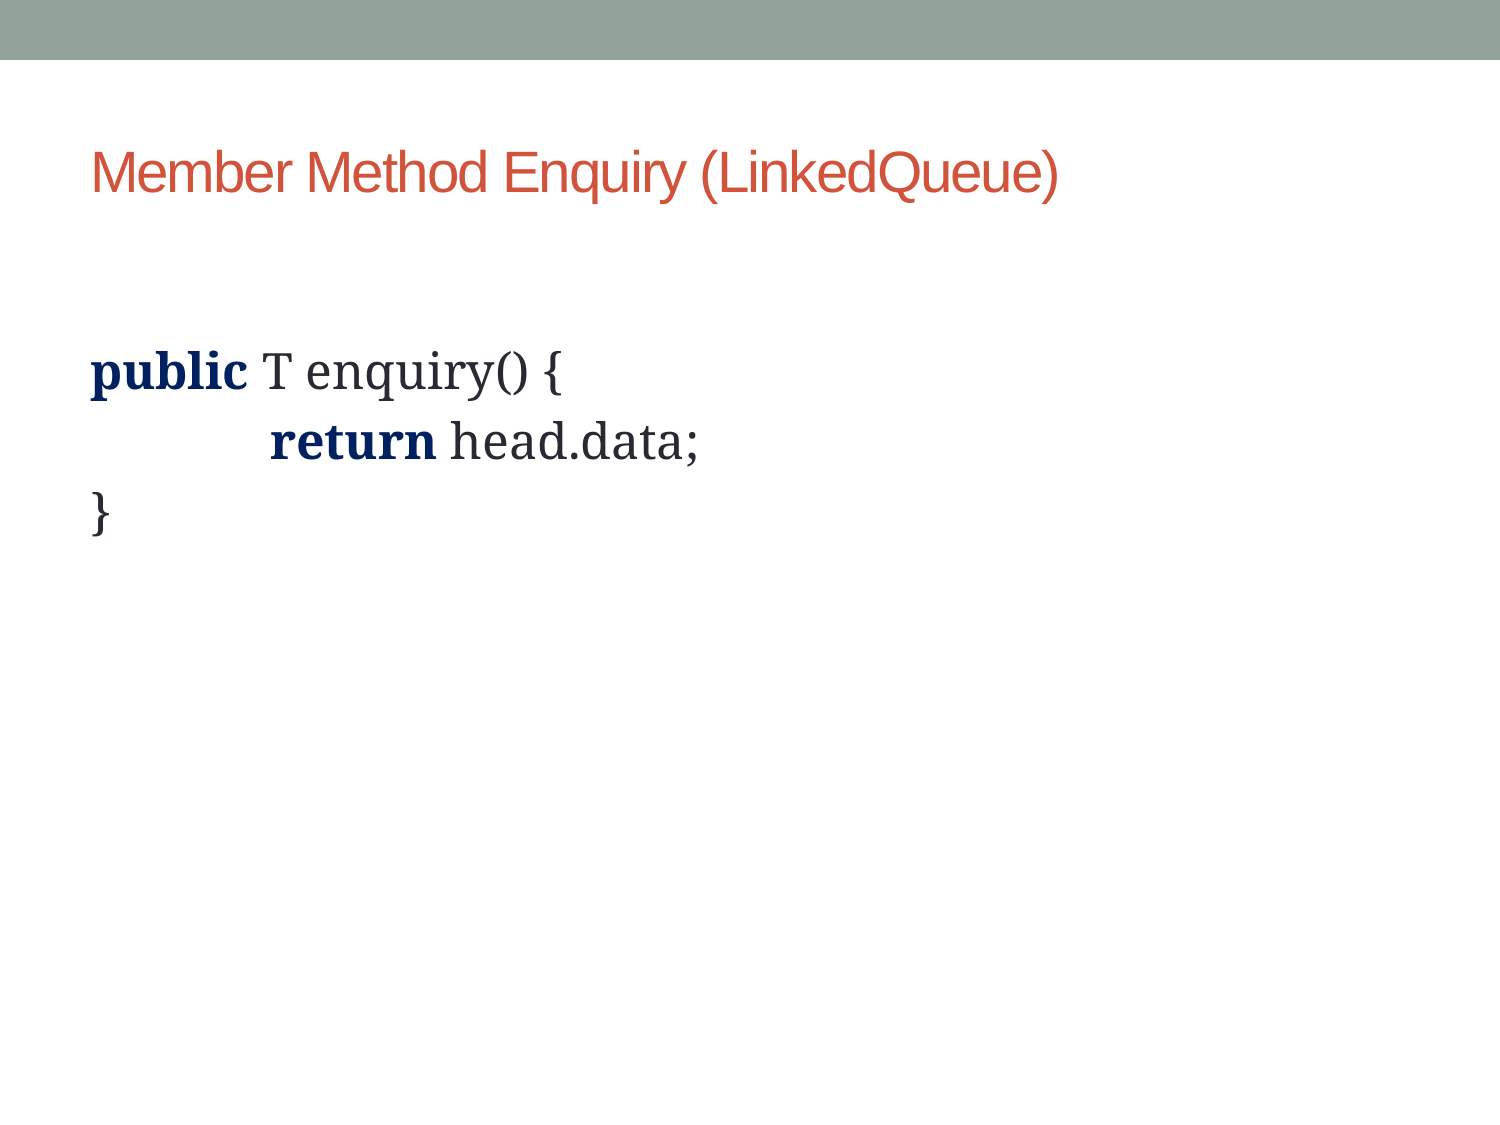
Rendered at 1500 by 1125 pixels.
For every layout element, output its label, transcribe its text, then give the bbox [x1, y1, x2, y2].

title Member Method Enquiry (LinkedQueue) [75, 87, 1425, 250]
list public T enquiry() { return head.data; } [75, 262, 1425, 1063]
